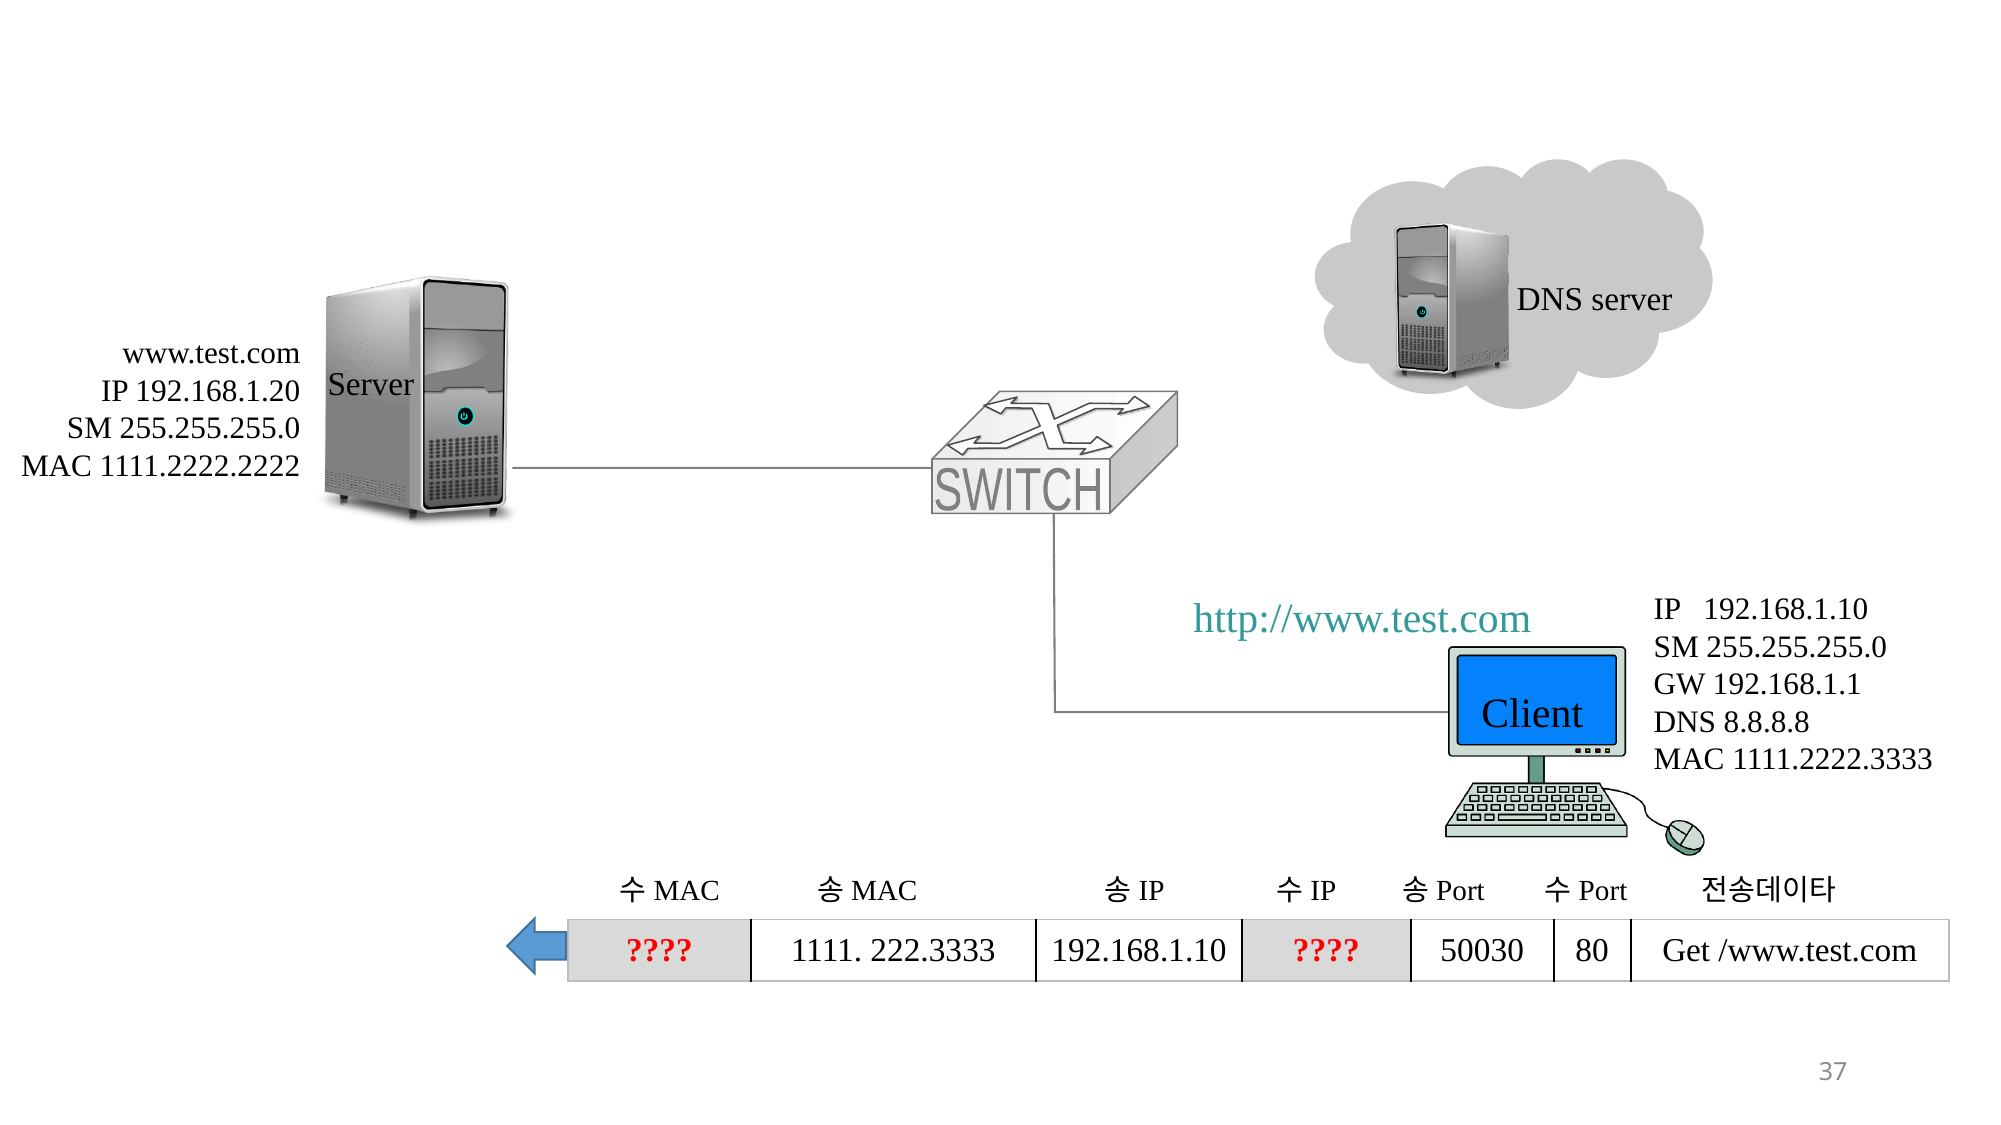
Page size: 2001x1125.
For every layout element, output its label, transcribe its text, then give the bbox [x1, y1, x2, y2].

picture [1444, 645, 1705, 856]
table_header ???? [1243, 920, 1410, 980]
table_header 50030 [1412, 920, 1553, 980]
text_box IP 192.168.1.10 SM 255.255.255.0 GW 192.168.1.1 DNS 8.8.8.8 MAC 1111.2222.3333 [1638, 581, 1948, 784]
text_box 수MAC 송MAC 송IP 수IP 송Port 수Port 전송데이타 [523, 864, 1861, 914]
table_header 1111. 222.3333 [752, 920, 1035, 980]
text_box [505, 915, 568, 976]
table_header 192.168.1.10 [1037, 920, 1241, 980]
text_box http://www.test.com [1178, 583, 1547, 649]
text_box www.test.com IP 192.168.1.20 SM 255.255.255.0 MAC 1111.2222.2222 [6, 325, 311, 490]
text_box [522, 466, 1444, 714]
slide_number 37 [1412, 1042, 1863, 1103]
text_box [931, 391, 1178, 514]
text_box DNS server [1517, 269, 1688, 325]
table_header Get /www.test.com [1632, 920, 1948, 980]
picture [1385, 221, 1517, 384]
picture [311, 274, 522, 529]
table_header 80 [1555, 920, 1630, 980]
text_box [1389, 325, 1687, 410]
table_header ???? [569, 920, 750, 980]
text_box [1313, 158, 1714, 382]
